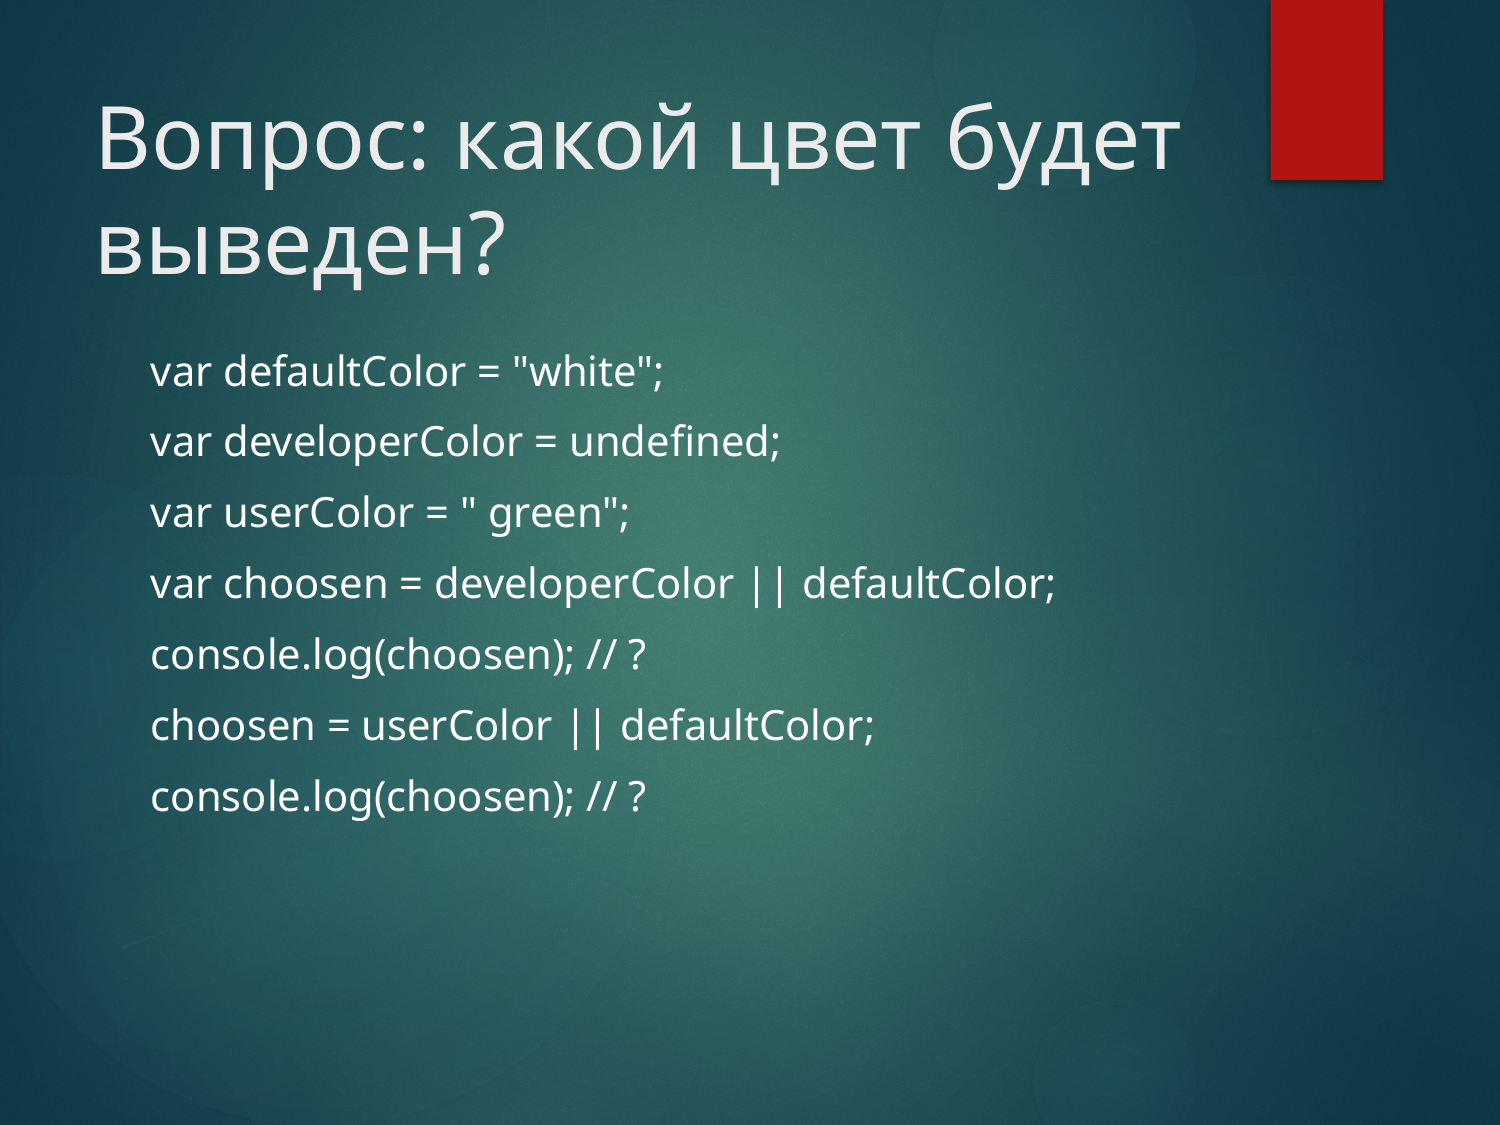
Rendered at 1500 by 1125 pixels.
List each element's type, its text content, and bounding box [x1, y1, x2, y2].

title Вопрос: какой цвет будет выведен? [79, 74, 1237, 304]
list var defaultColor = "white"; var developerColor = undefined; var userColor = " green"; var choosen = developerColor || defaultColor; console.log(choosen); // ? choosen = userColor || defaultColor; console.log(choosen); // ? [135, 336, 1237, 1025]
